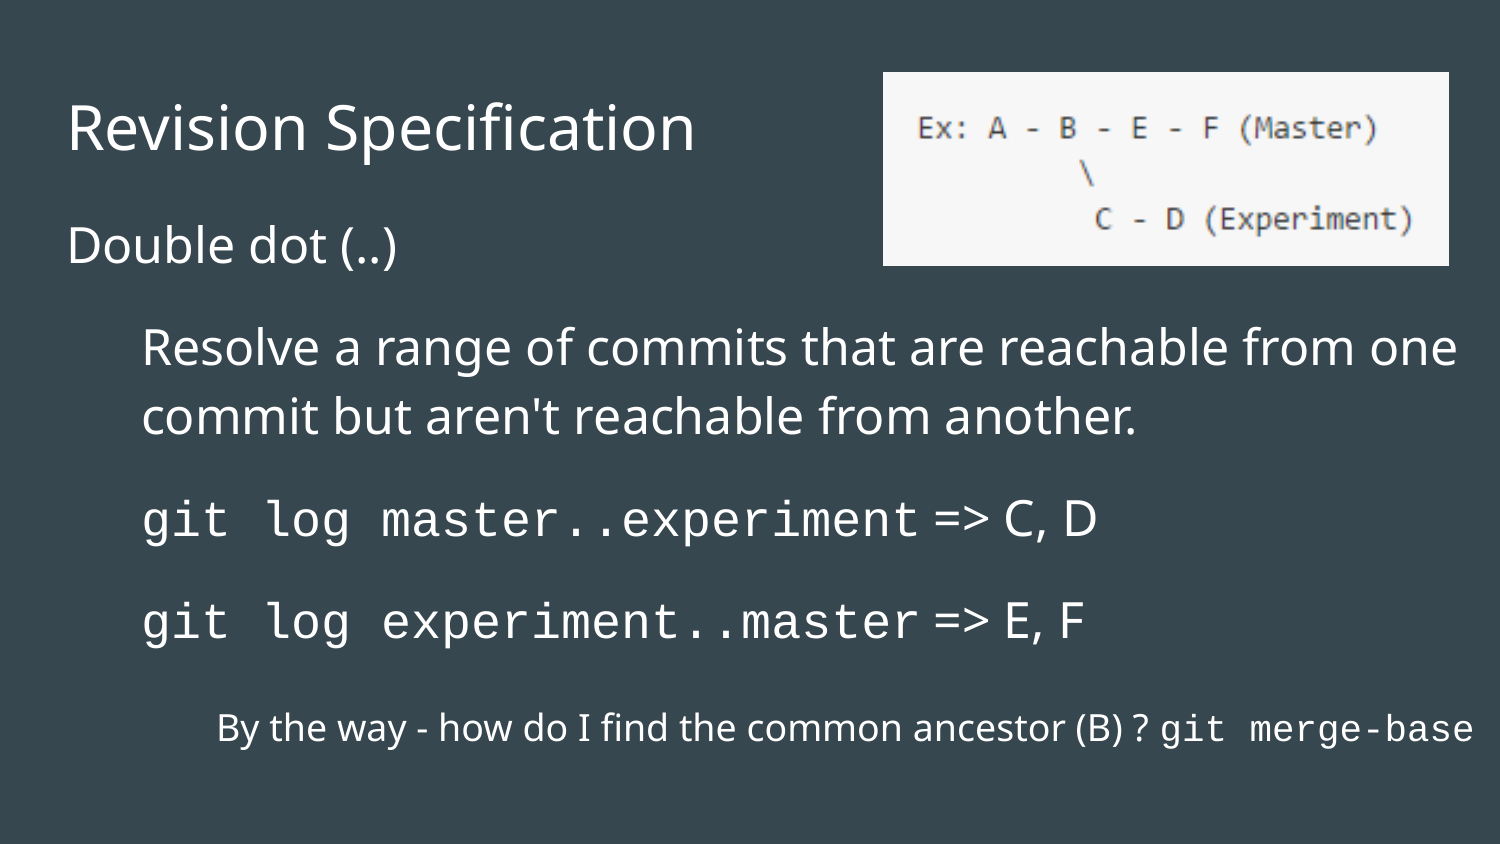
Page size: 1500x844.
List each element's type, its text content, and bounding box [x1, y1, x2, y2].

list Double dot (..) Resolve a range of commits that are reachable from one commit but aren't reachable from another. git log master..experiment => C, D git log experiment..master => E, F By the way - how do I find the common ancestor (B) ? git merge-base [51, 189, 1493, 750]
title Revision Specification [51, 72, 882, 167]
picture [883, 72, 1450, 266]
